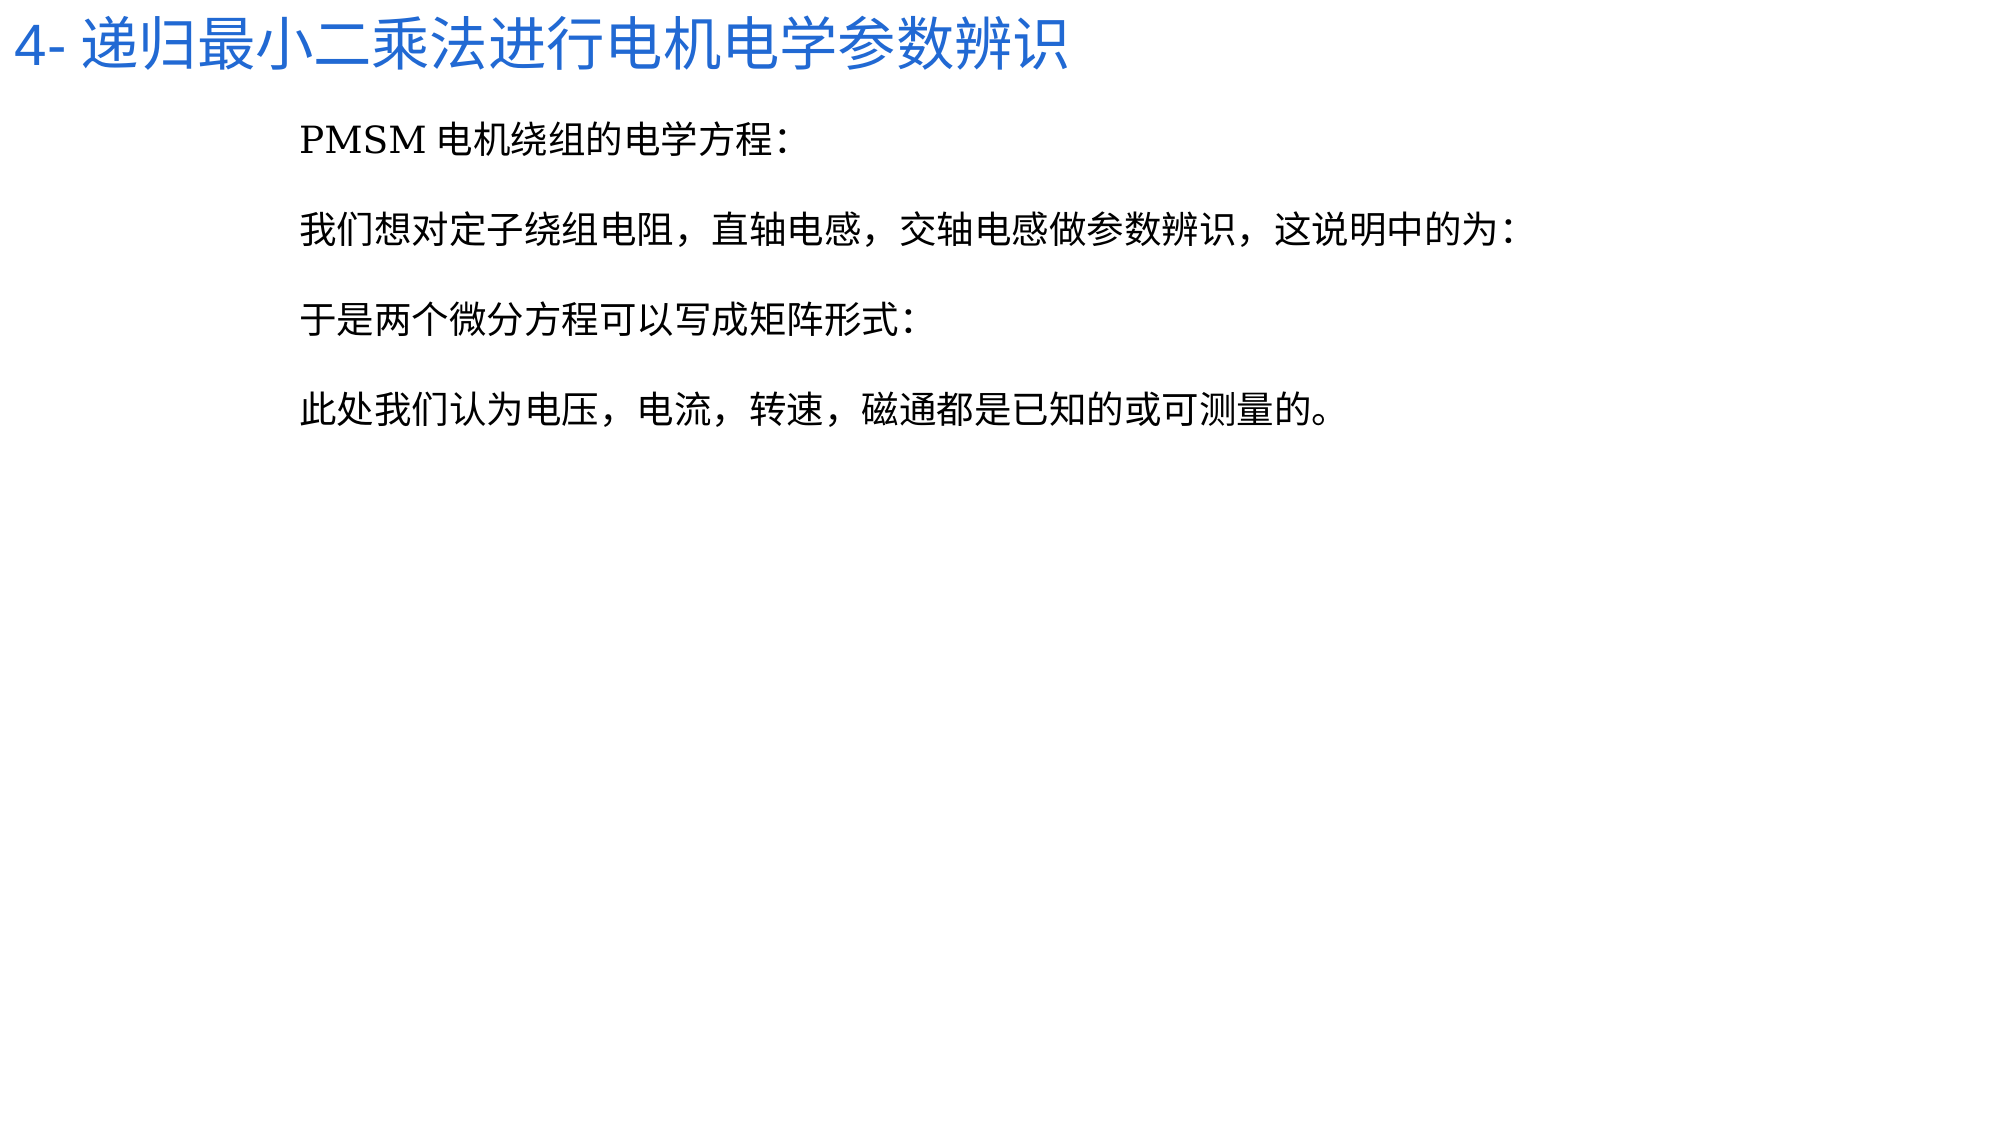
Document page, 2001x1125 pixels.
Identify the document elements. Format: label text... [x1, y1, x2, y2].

text_box 4-递归最小二乘法进行电机电学参数辨识 [0, 0, 1103, 85]
